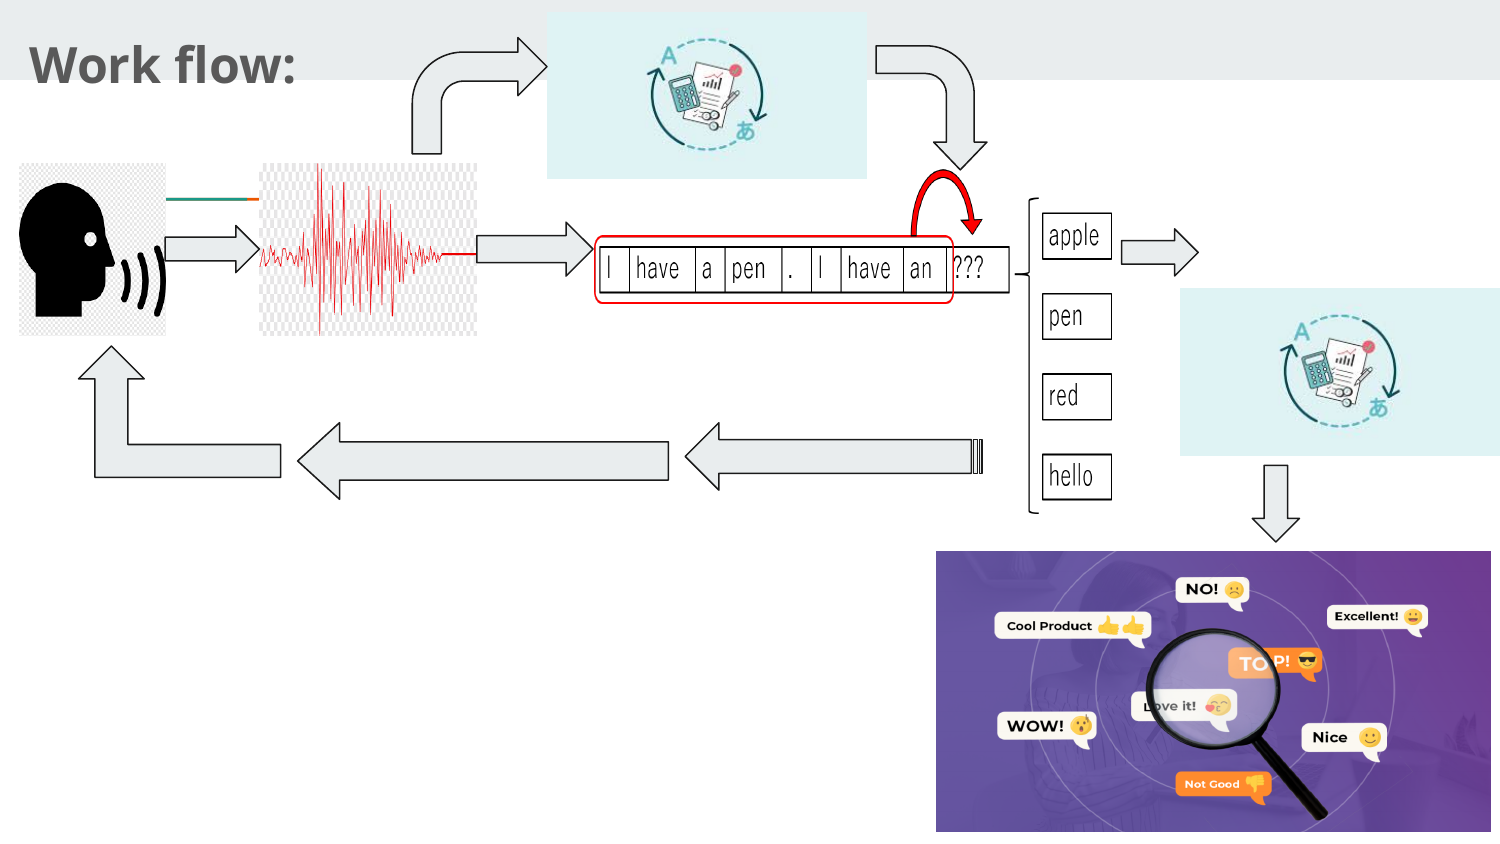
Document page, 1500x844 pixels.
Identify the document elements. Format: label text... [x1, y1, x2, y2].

picture [546, 12, 1112, 514]
text_box [1121, 228, 1199, 276]
text_box [1252, 465, 1300, 543]
text_box [876, 45, 987, 168]
text_box [297, 422, 587, 500]
picture [259, 162, 478, 336]
picture [19, 162, 166, 336]
picture [936, 551, 1492, 833]
text_box [170, 225, 254, 273]
text_box [78, 346, 281, 478]
list Work flow: [2, 9, 323, 101]
picture [1179, 288, 1500, 456]
text_box [412, 37, 541, 154]
text_box [481, 222, 587, 277]
